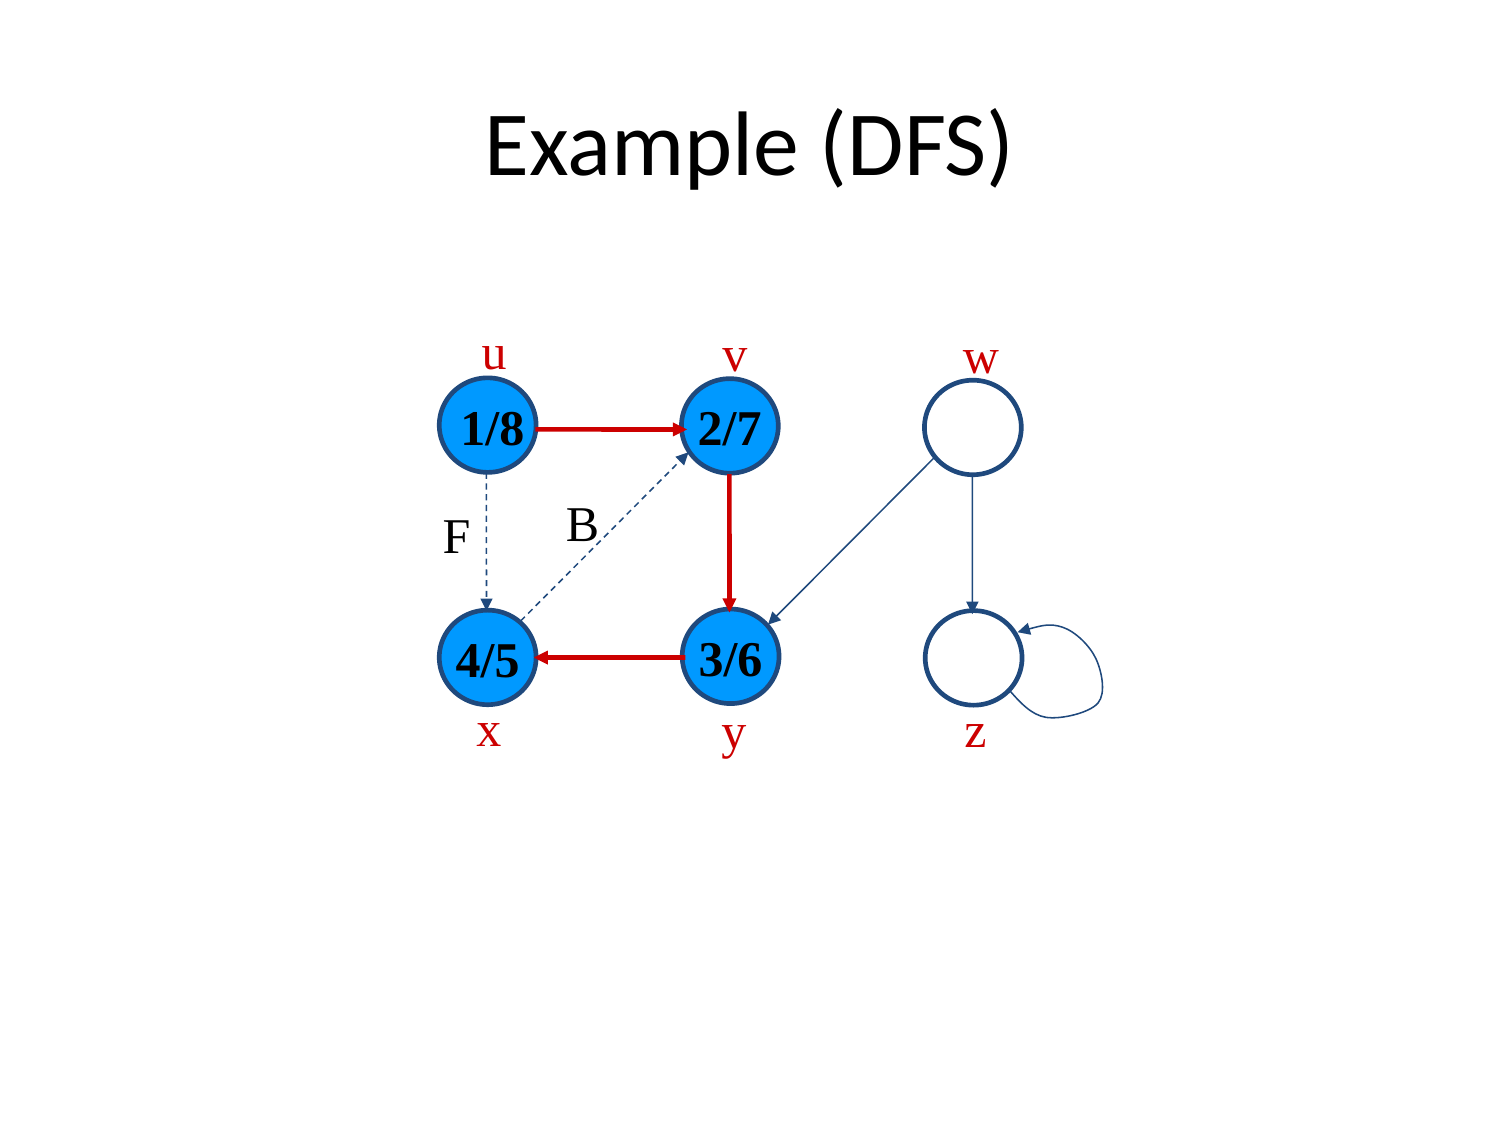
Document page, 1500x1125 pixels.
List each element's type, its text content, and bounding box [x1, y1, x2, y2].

text_box v [707, 314, 763, 389]
text_box x [461, 689, 517, 764]
text_box [535, 423, 687, 436]
text_box B [551, 484, 614, 559]
text_box [480, 595, 493, 611]
text_box [924, 386, 1022, 475]
text_box [458, 463, 517, 473]
text_box [767, 455, 936, 625]
title Example (DFS) [75, 45, 1425, 233]
text_box 4/5 [439, 623, 461, 697]
text_box [439, 402, 445, 448]
text_box y [706, 690, 762, 766]
text_box w [948, 315, 1014, 391]
text_box [925, 610, 1016, 699]
text_box 2/7 [681, 384, 779, 474]
text_box u [466, 312, 522, 388]
text_box 3/6 [682, 609, 780, 698]
text_box [454, 615, 486, 691]
text_box 1/8 [445, 388, 540, 463]
text_box [723, 474, 736, 613]
text_box [675, 452, 689, 466]
text_box 4/5 [466, 610, 537, 696]
text_box [533, 651, 686, 664]
text_box [1008, 622, 1103, 718]
text_box [457, 382, 466, 388]
text_box z [949, 690, 1002, 765]
text_box [966, 475, 979, 615]
text_box F [427, 495, 486, 571]
